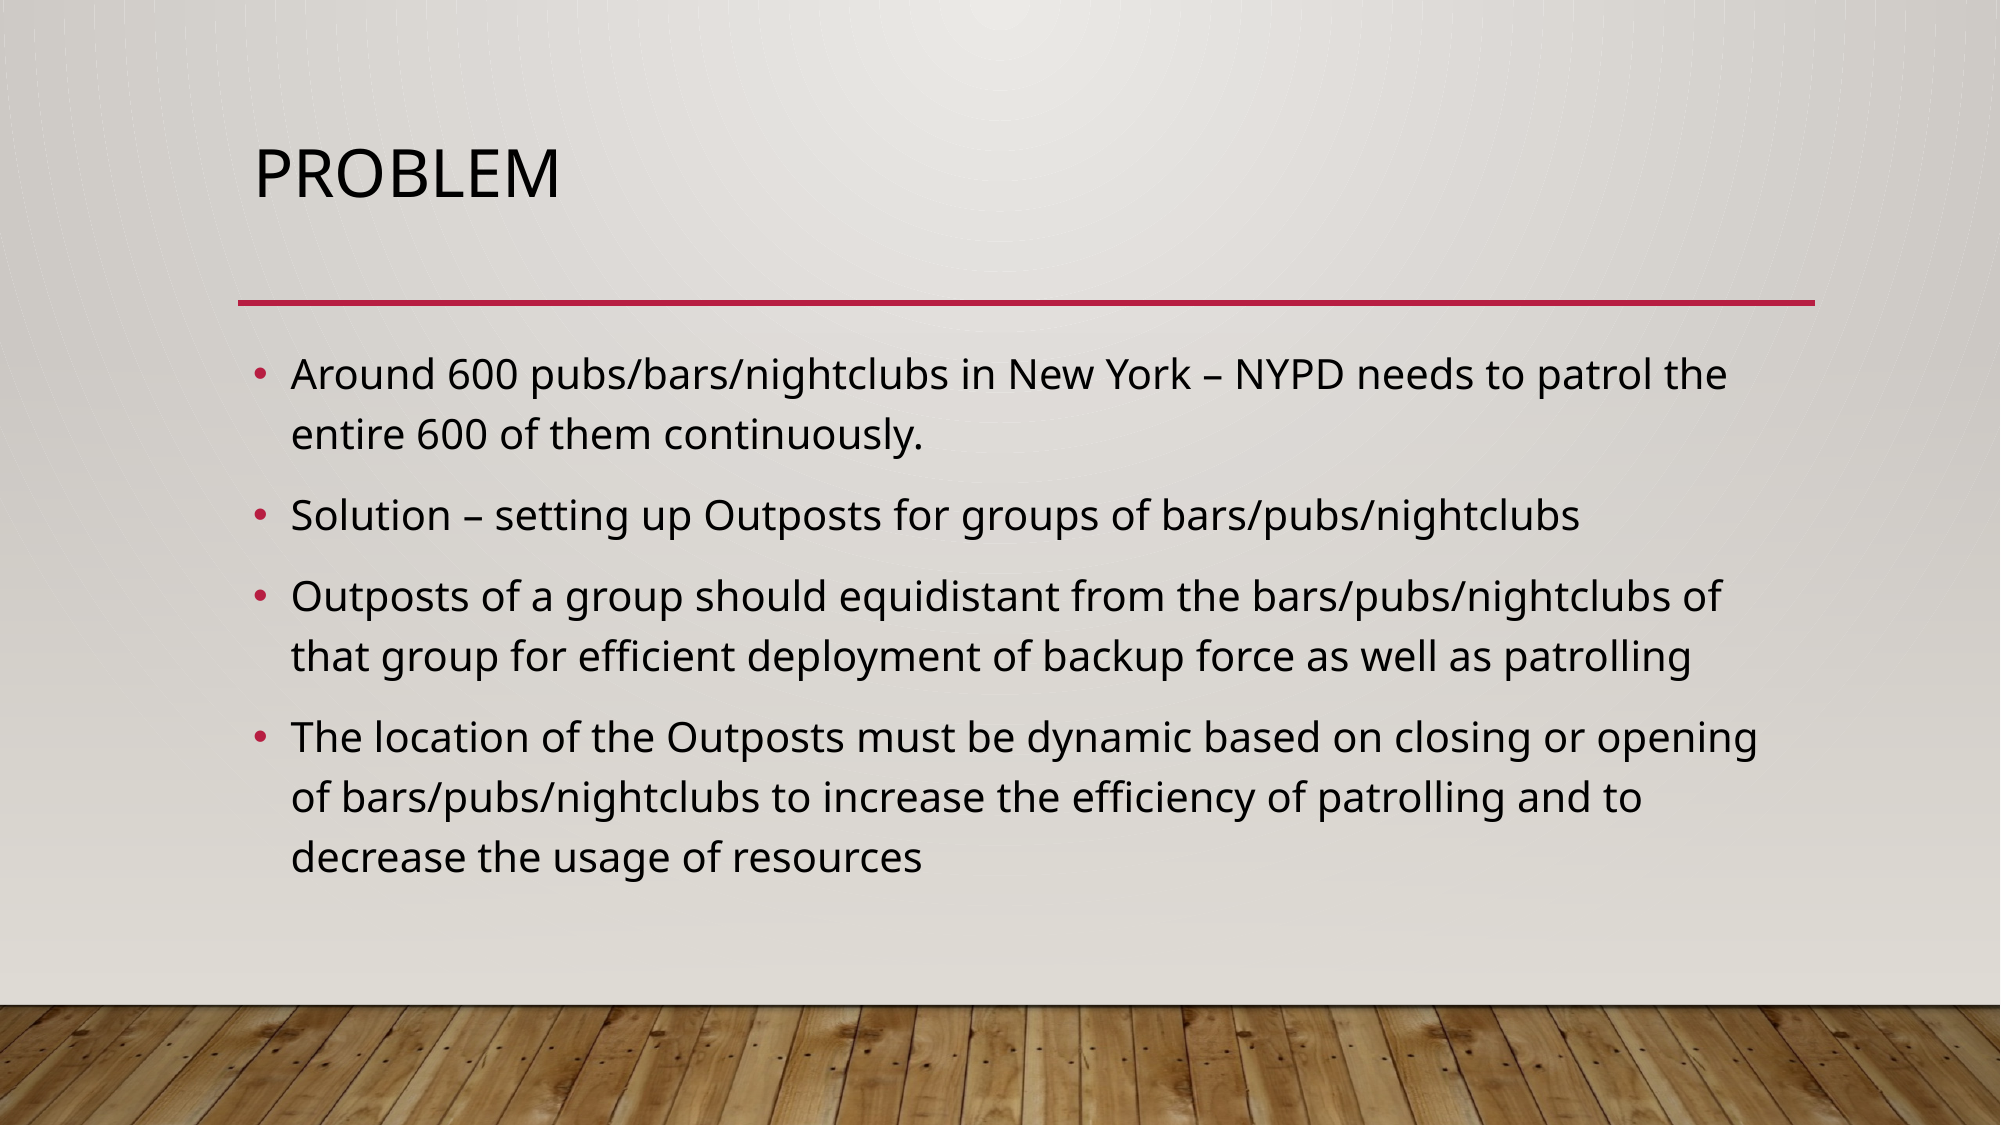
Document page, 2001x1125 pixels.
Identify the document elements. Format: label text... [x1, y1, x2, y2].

list Around 600 pubs/bars/nightclubs in New York – NYPD needs to patrol the entire 600 of them continuously. Solution – setting up Outposts for groups of bars/pubs/nightclubs Outposts of a group should equidistant from the bars/pubs/nightclubs of that group for efficient deployment of backup force as well as patrolling The location of the Outposts must be dynamic based on closing or opening of bars/pubs/nightclubs to increase the efficiency of patrolling and to decrease the usage of resources [238, 330, 1814, 897]
picture [0, 1005, 2000, 1125]
title problem [238, 131, 1814, 305]
